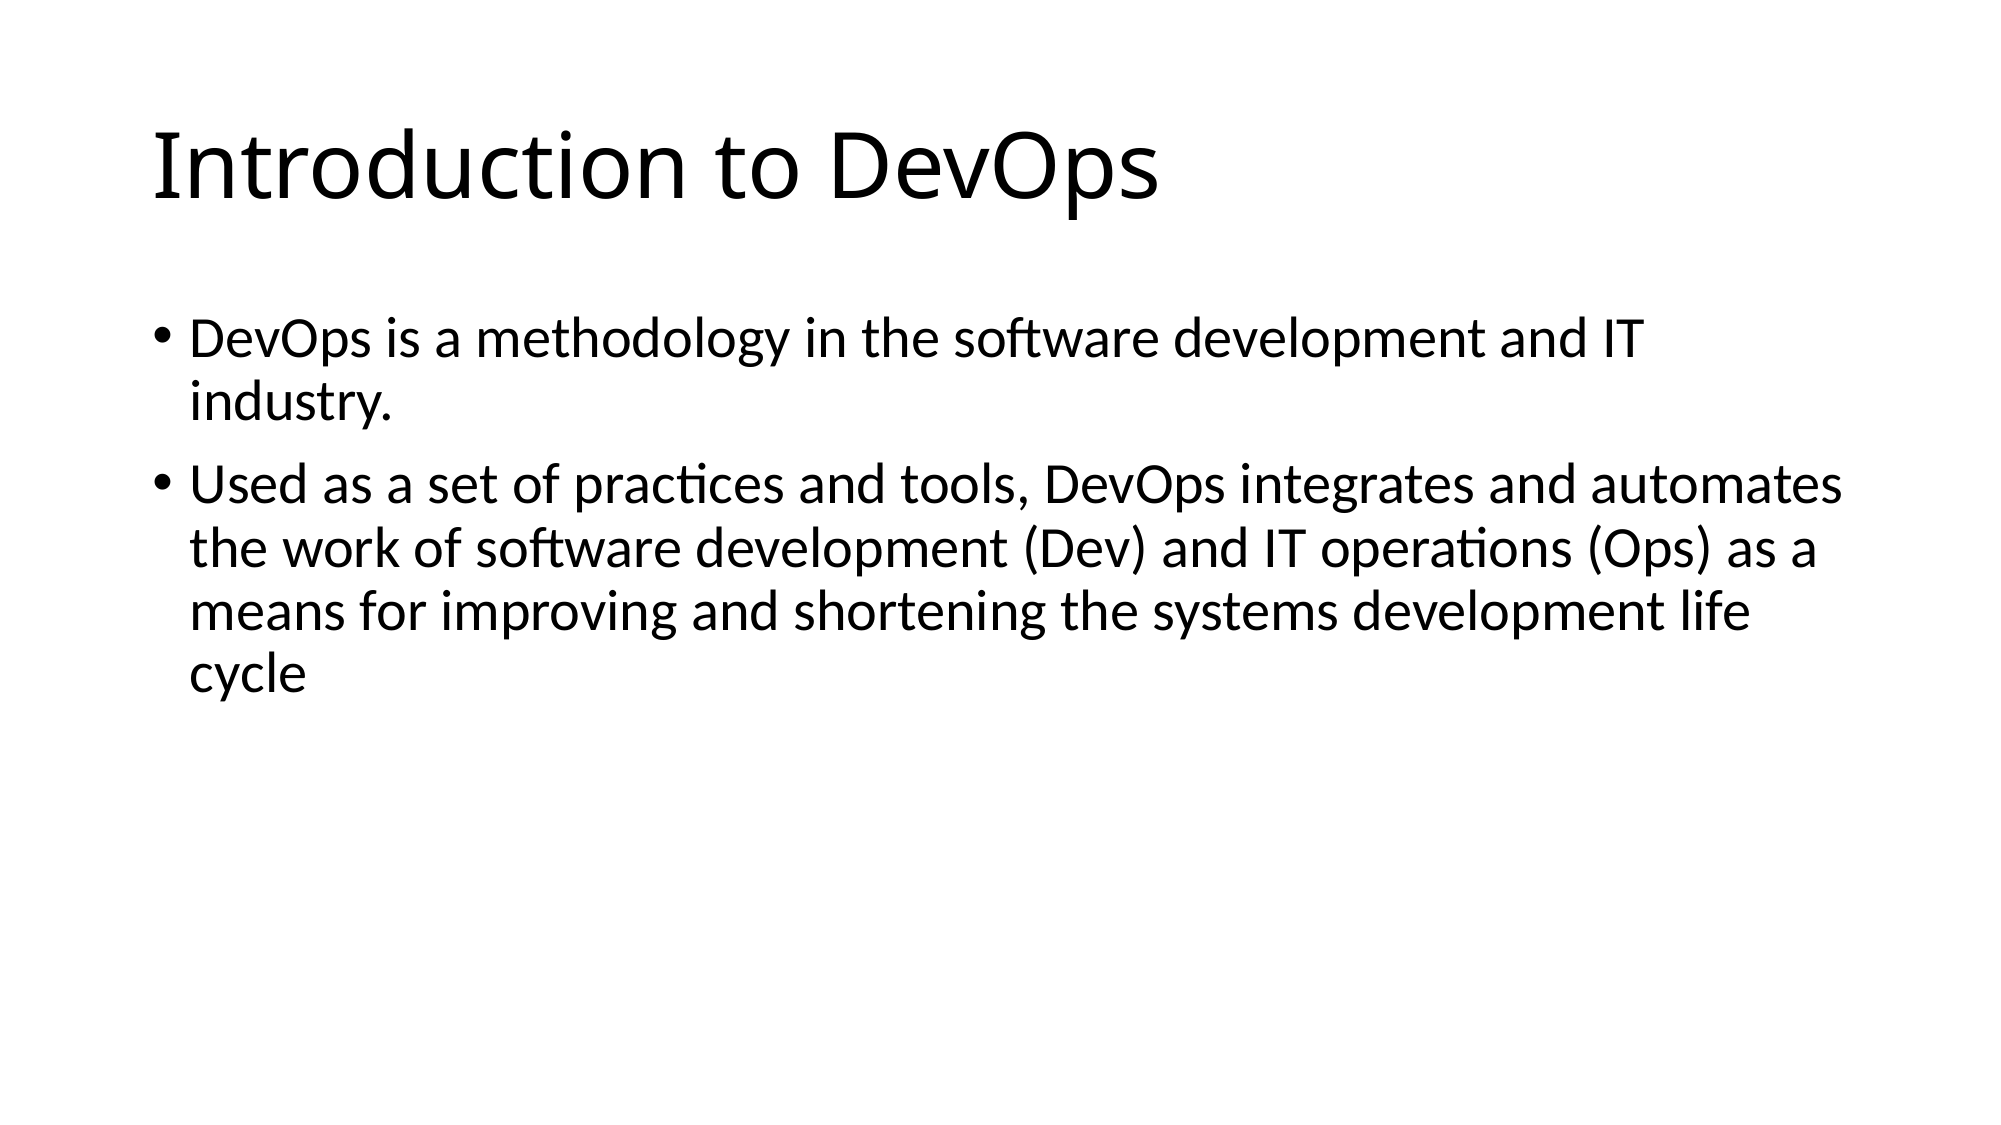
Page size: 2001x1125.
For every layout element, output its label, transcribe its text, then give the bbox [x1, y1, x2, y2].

title Introduction to DevOps [137, 59, 1863, 278]
list DevOps is a methodology in the software development and IT industry. Used as a set of practices and tools, DevOps integrates and automates the work of software development (Dev) and IT operations (Ops) as a means for improving and shortening the systems development life cycle [137, 299, 1863, 1014]
